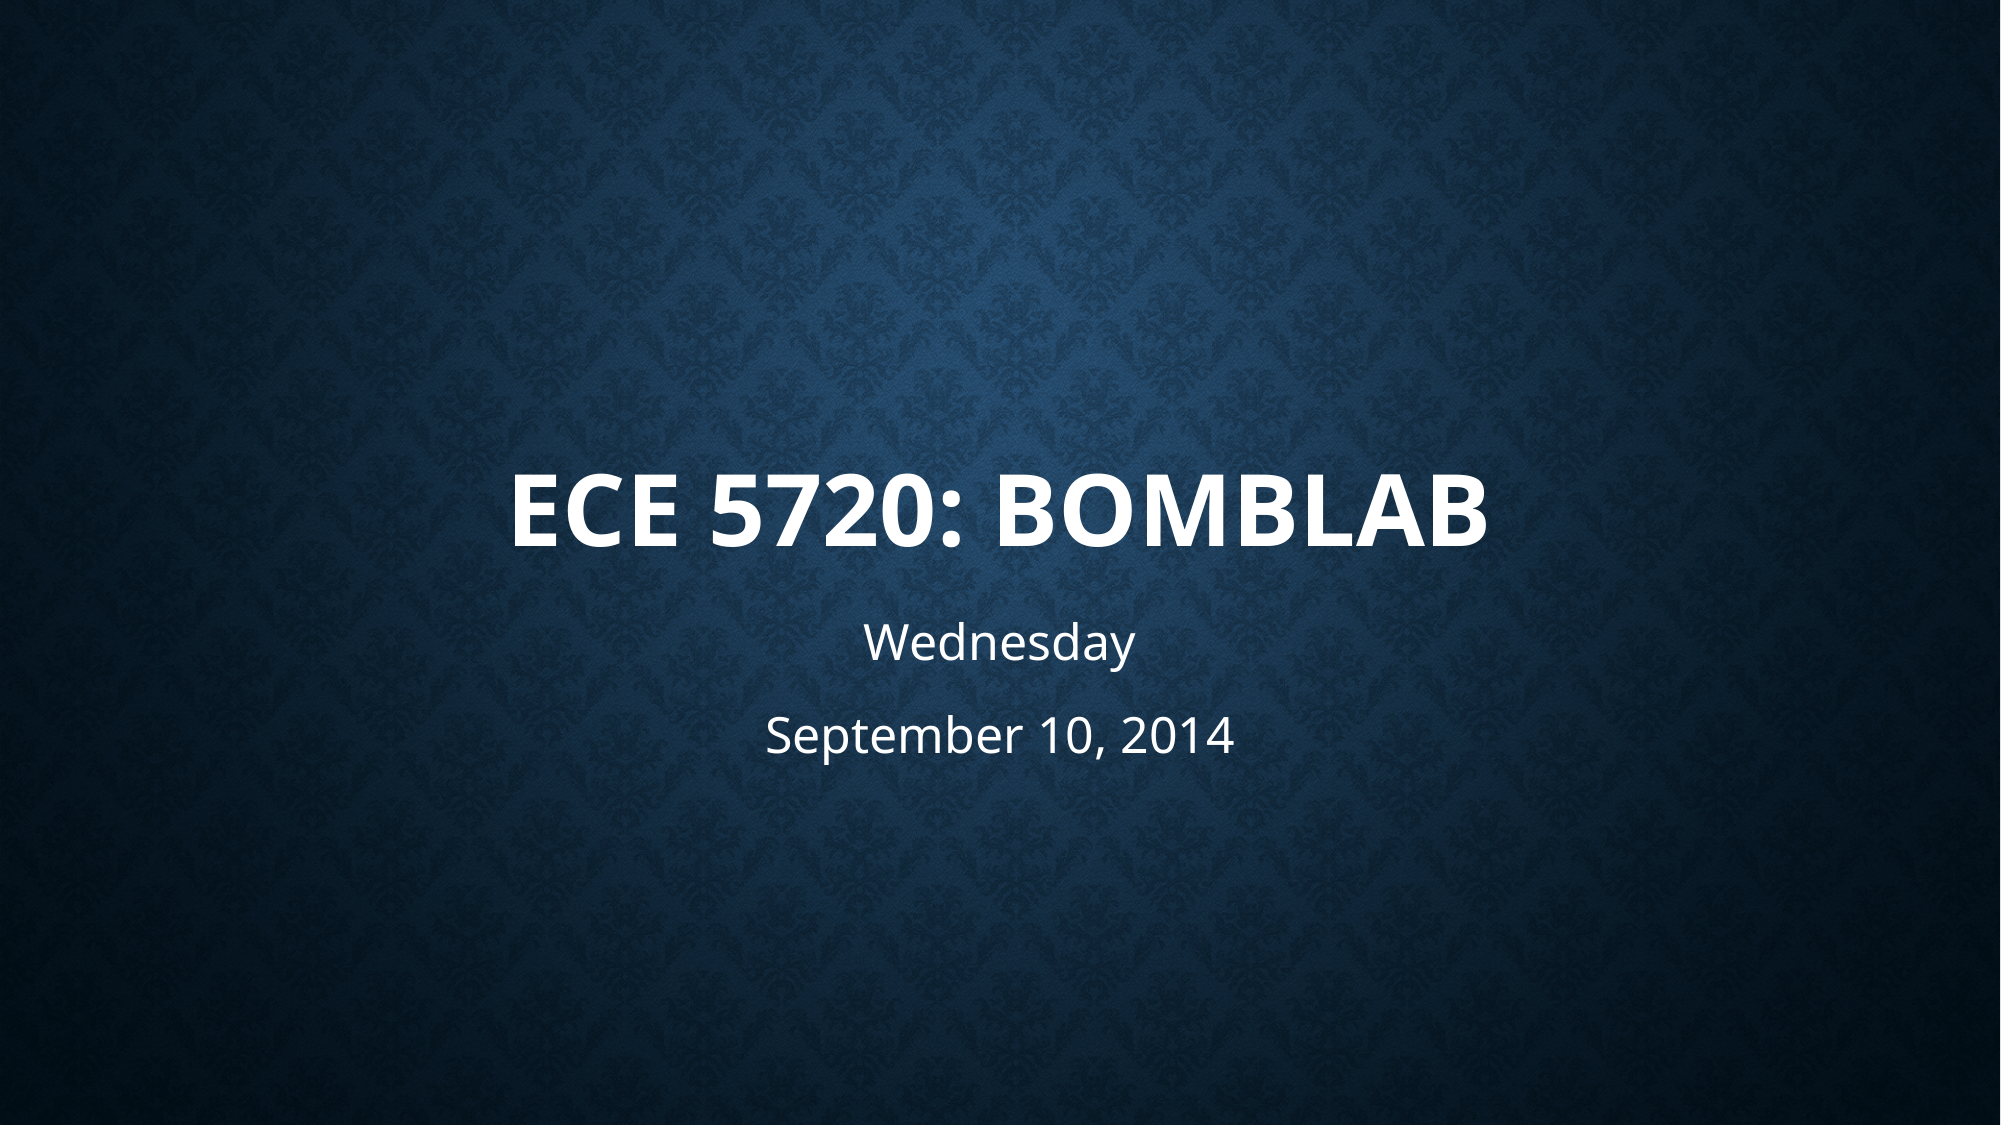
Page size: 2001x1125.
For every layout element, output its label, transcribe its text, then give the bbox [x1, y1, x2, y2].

subtitle Wednesday September 10, 2014 [261, 590, 1739, 863]
title ECE 5720: Bomblab [261, 184, 1739, 576]
